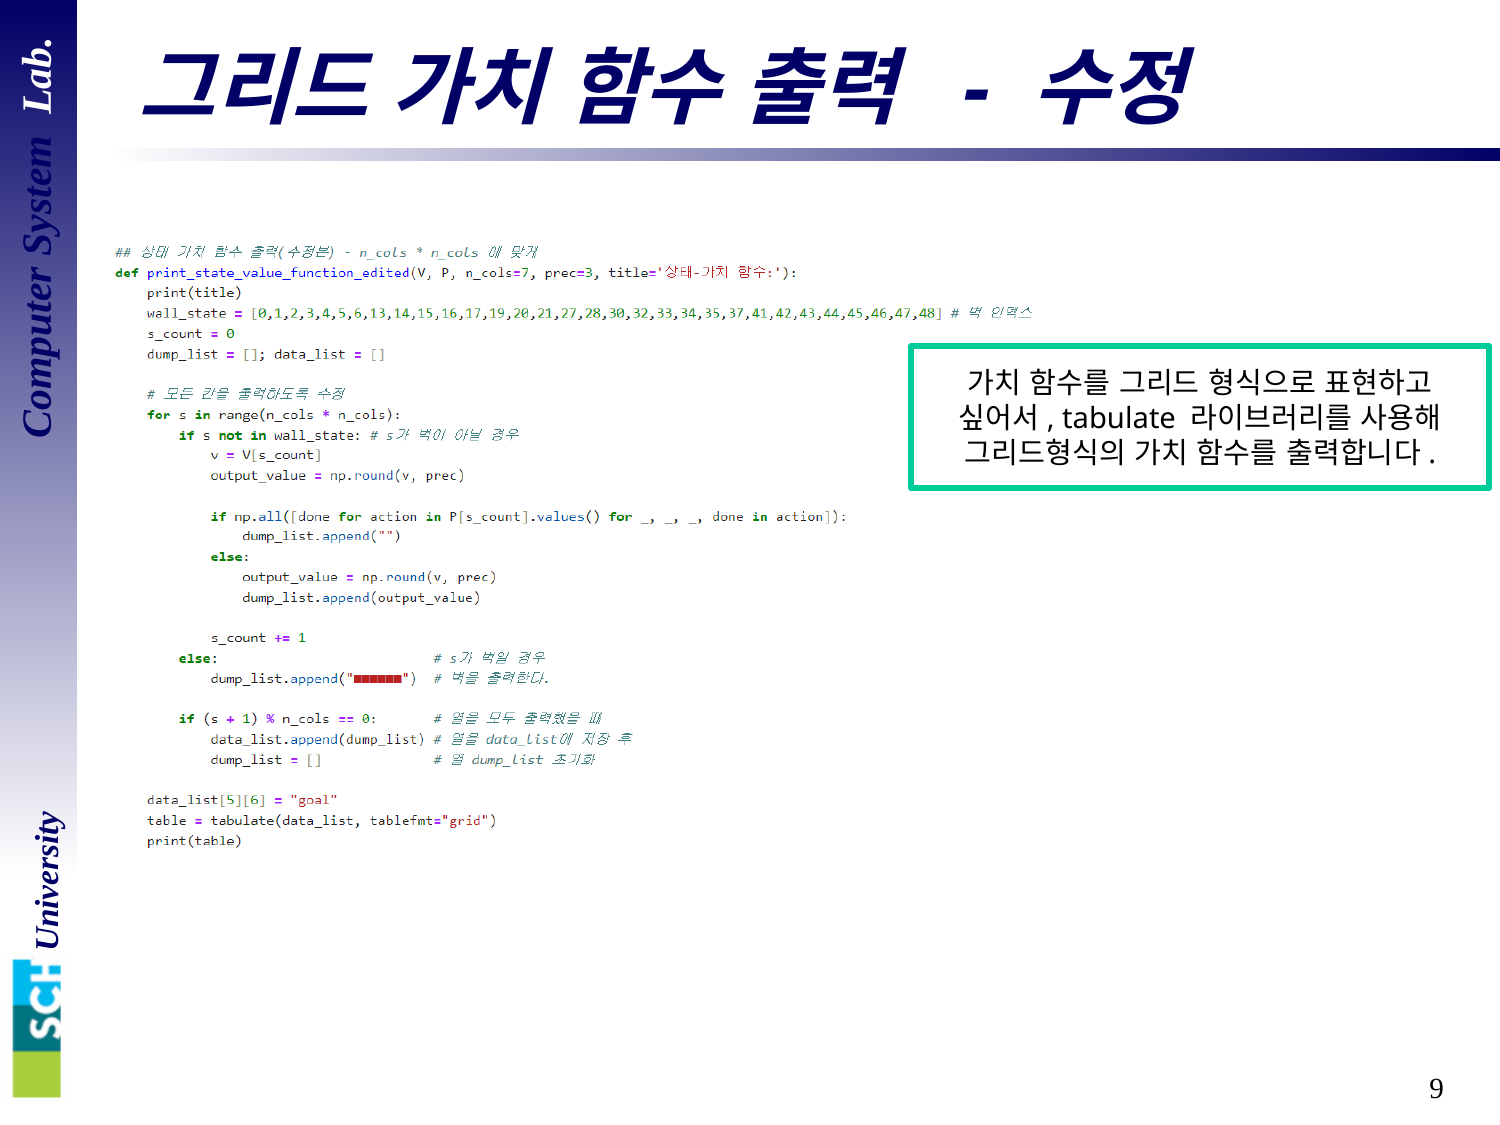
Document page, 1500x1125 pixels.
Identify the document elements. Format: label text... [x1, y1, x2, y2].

picture [5, 952, 69, 1104]
text_box 가치 함수를 그리드 형식으로 표현하고 싶어서, tabulate 라이브러리를 사용해 그리드형식의 가치 함수를 출력합니다. [1044, 344, 1491, 490]
picture [111, 243, 1040, 853]
title 그리드 가치 함수 출력 - 수정 [123, 25, 1460, 143]
